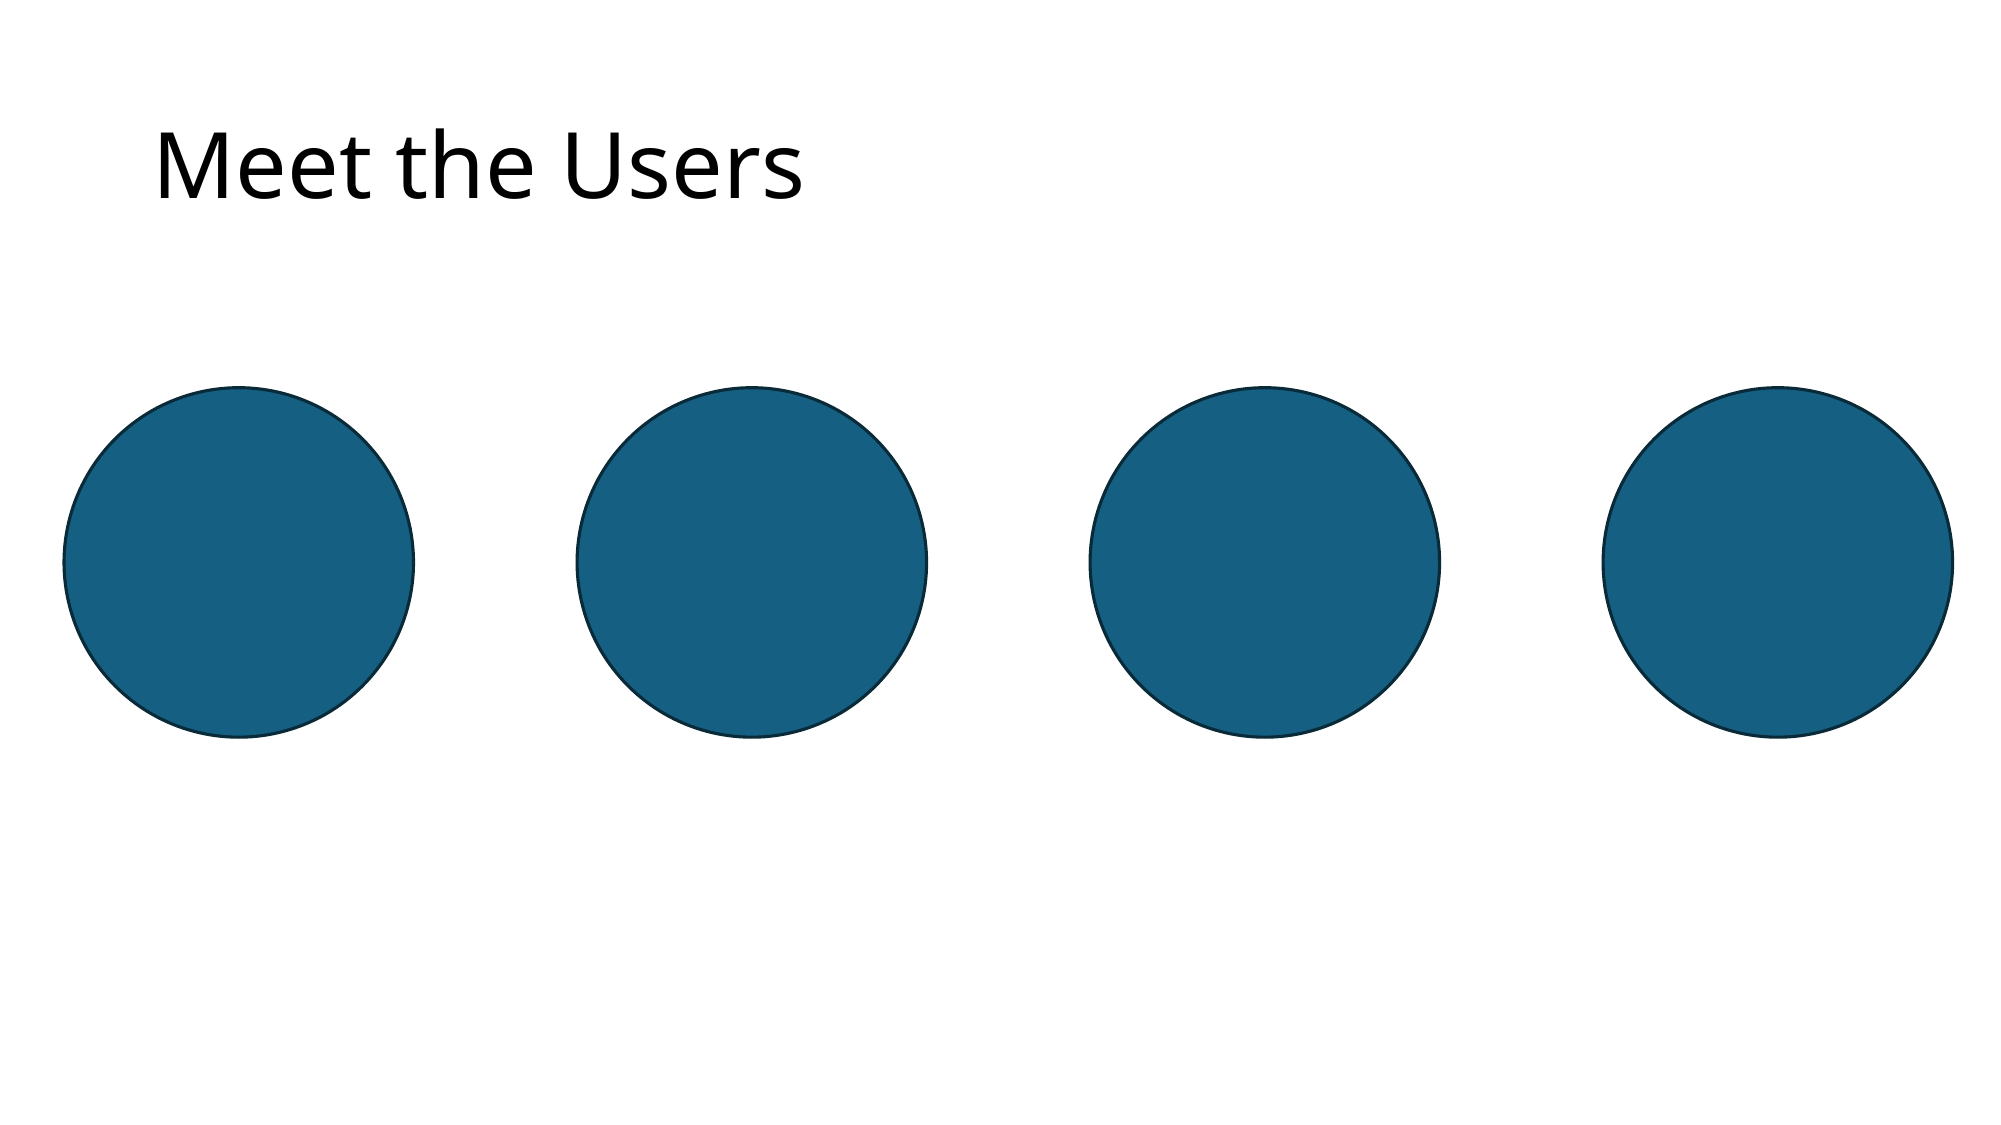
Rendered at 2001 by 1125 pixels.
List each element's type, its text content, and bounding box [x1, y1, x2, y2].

text_box [1601, 386, 1955, 739]
title Meet the Users [137, 59, 1863, 278]
text_box [575, 386, 929, 739]
text_box [1088, 386, 1442, 739]
text_box [62, 386, 416, 739]
